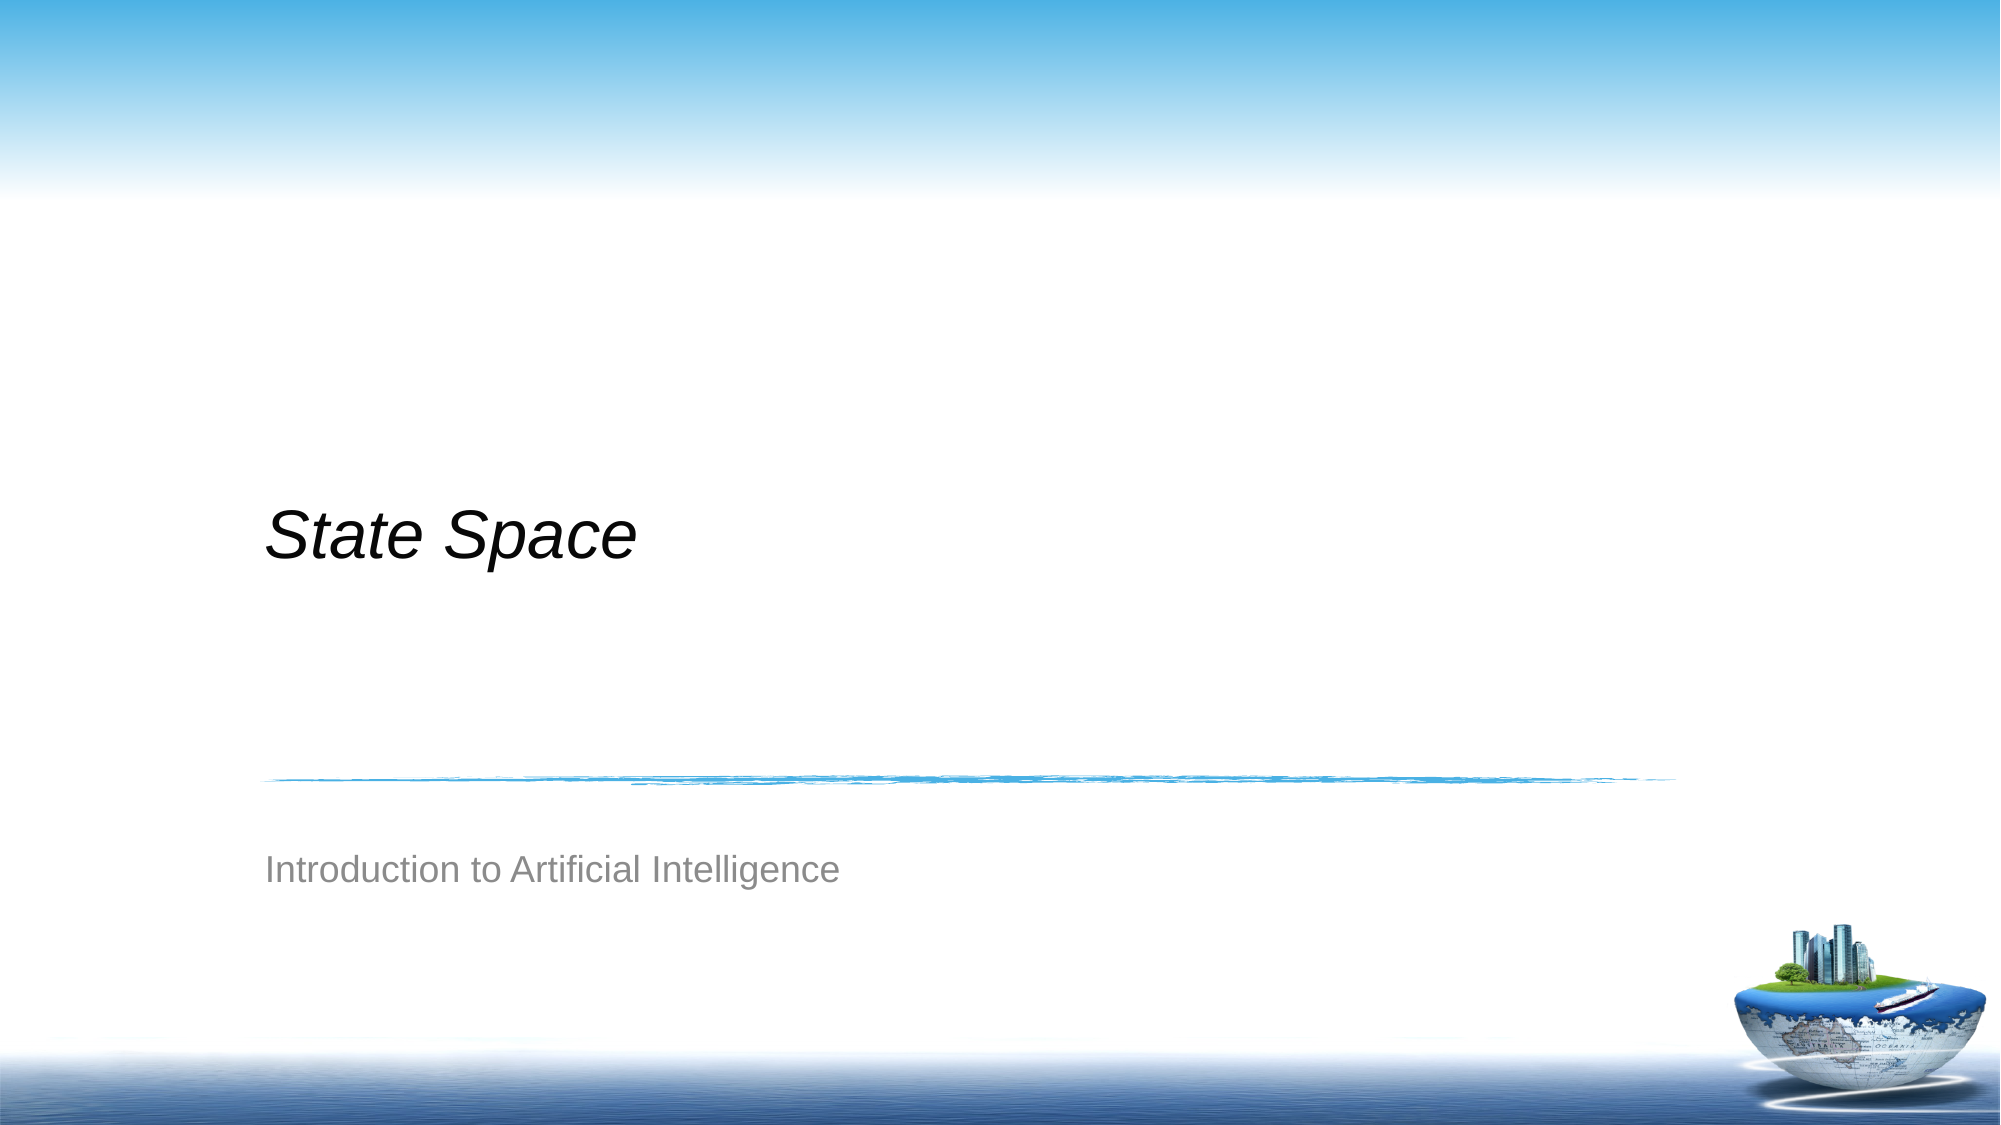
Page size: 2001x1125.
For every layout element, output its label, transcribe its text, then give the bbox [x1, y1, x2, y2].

list Introduction to Artificial Intelligence [249, 836, 1751, 1013]
picture [0, 920, 2001, 1125]
title State Space [249, 312, 1751, 751]
